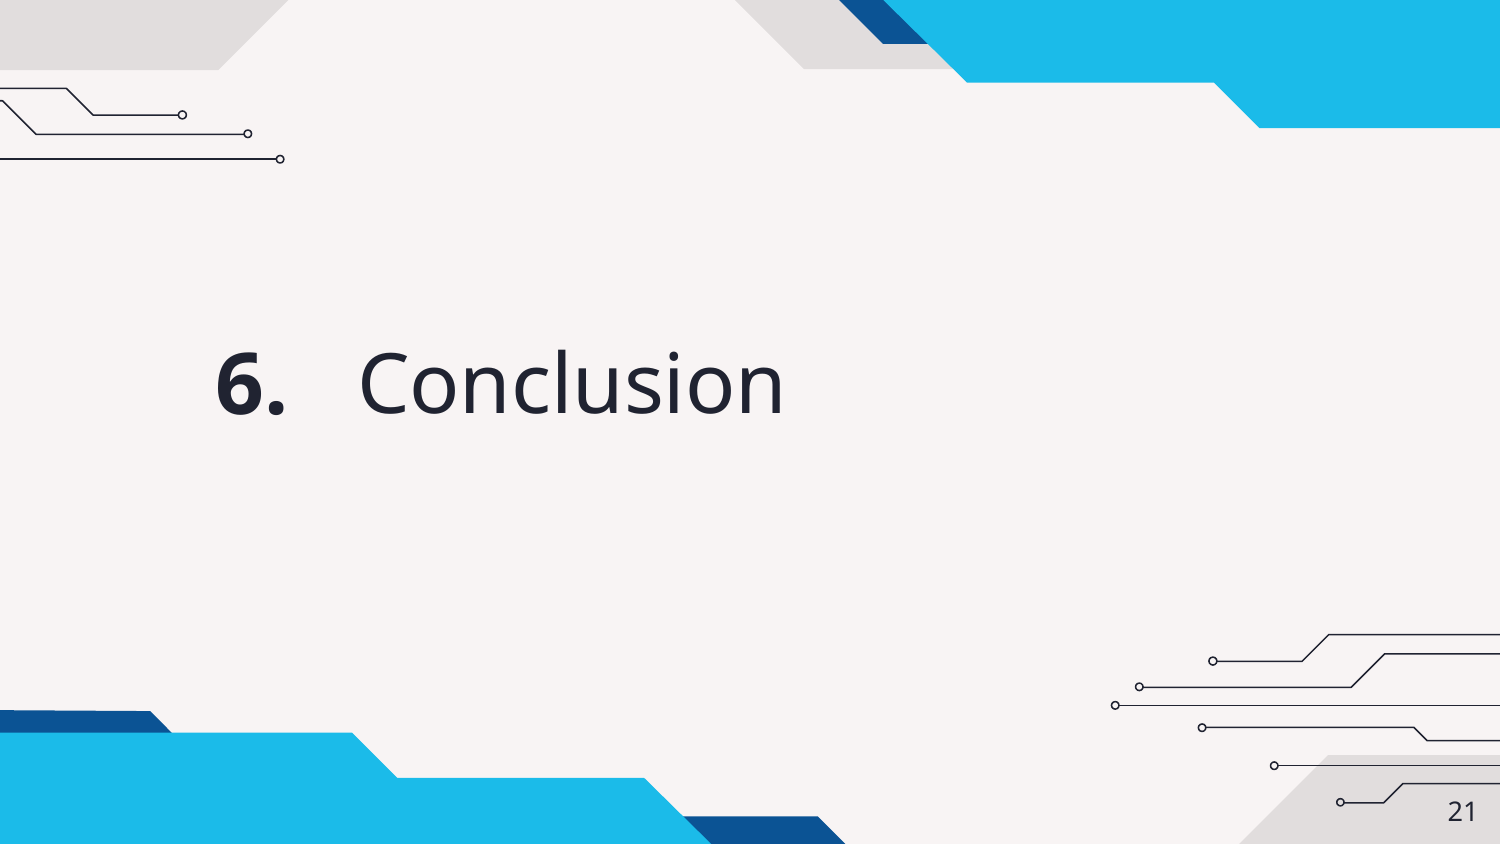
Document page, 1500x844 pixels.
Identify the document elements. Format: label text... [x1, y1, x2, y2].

title 6. [172, 256, 332, 505]
slide_number ‹#› [1403, 814, 1494, 844]
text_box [1111, 634, 1500, 807]
title Conclusion [342, 256, 1144, 505]
